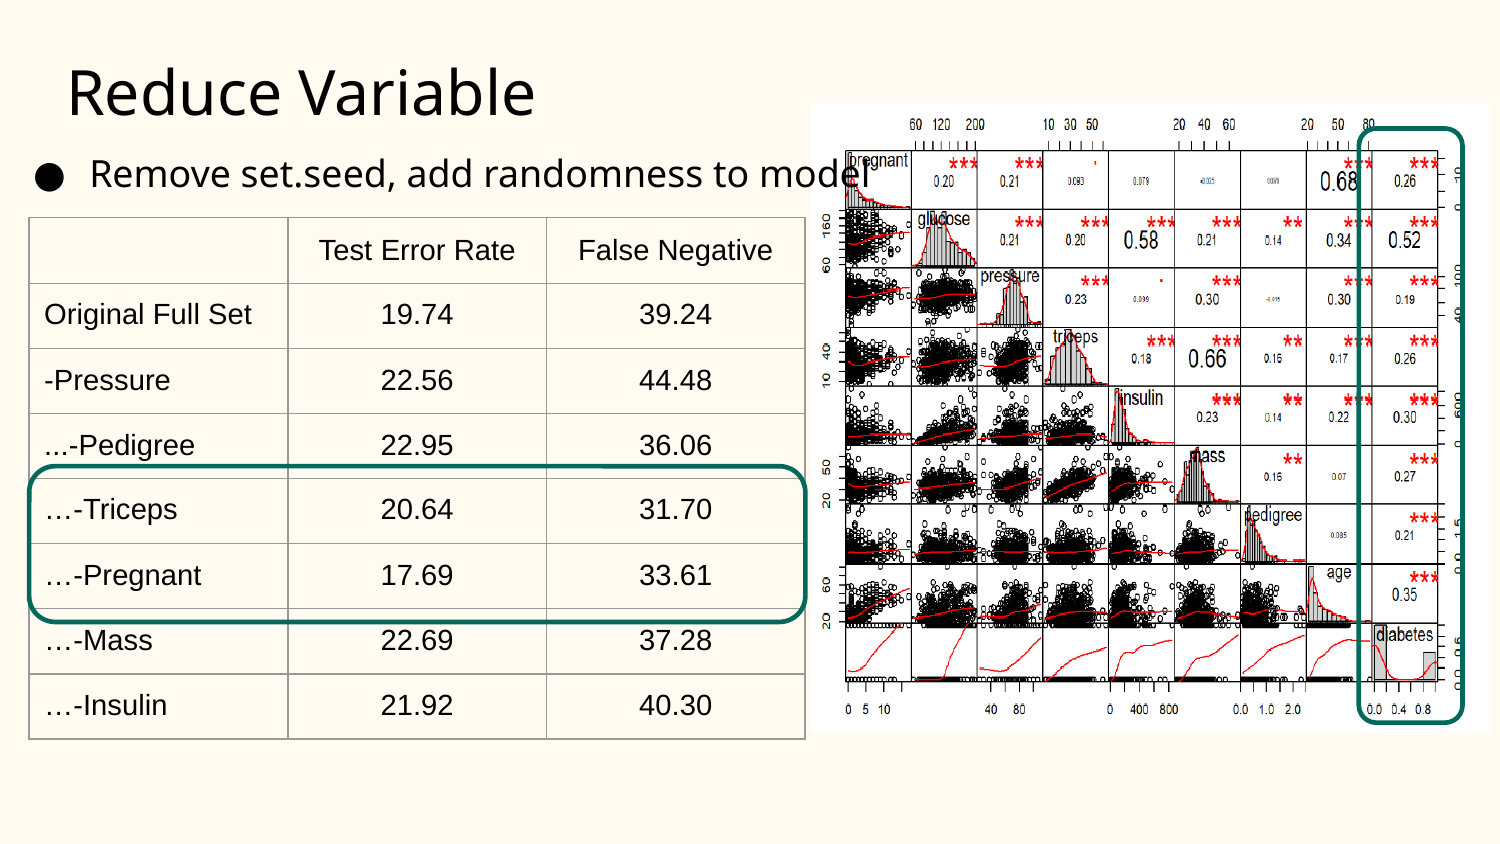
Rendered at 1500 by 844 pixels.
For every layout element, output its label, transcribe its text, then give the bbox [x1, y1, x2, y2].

text_box [29, 466, 805, 622]
table_cell Original Full Set [30, 284, 287, 348]
table_cell 40.30 [547, 675, 804, 738]
table_cell 36.06 [547, 414, 804, 478]
table_header False Negative [547, 218, 804, 283]
table_cell 44.48 [547, 349, 804, 413]
list Remove set.seed, add randomness to model [0, 128, 805, 206]
table_cell …-Insulin [30, 675, 287, 738]
table_cell 22.56 [289, 349, 546, 413]
table_cell 21.92 [289, 675, 546, 738]
table_cell 37.28 [547, 609, 804, 673]
table_header [30, 218, 287, 283]
table_cell 22.69 [289, 622, 546, 673]
table_cell 22.95 [289, 414, 546, 466]
table_cell 19.74 [289, 284, 546, 348]
table_cell -Pressure [30, 349, 287, 413]
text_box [810, 103, 1491, 733]
title Reduce Variable [51, 19, 983, 128]
table_cell 39.24 [547, 284, 804, 348]
table_header Test Error Rate [289, 218, 546, 283]
table_cell …-Mass [30, 609, 287, 673]
table_cell ...-Pedigree [30, 414, 287, 478]
